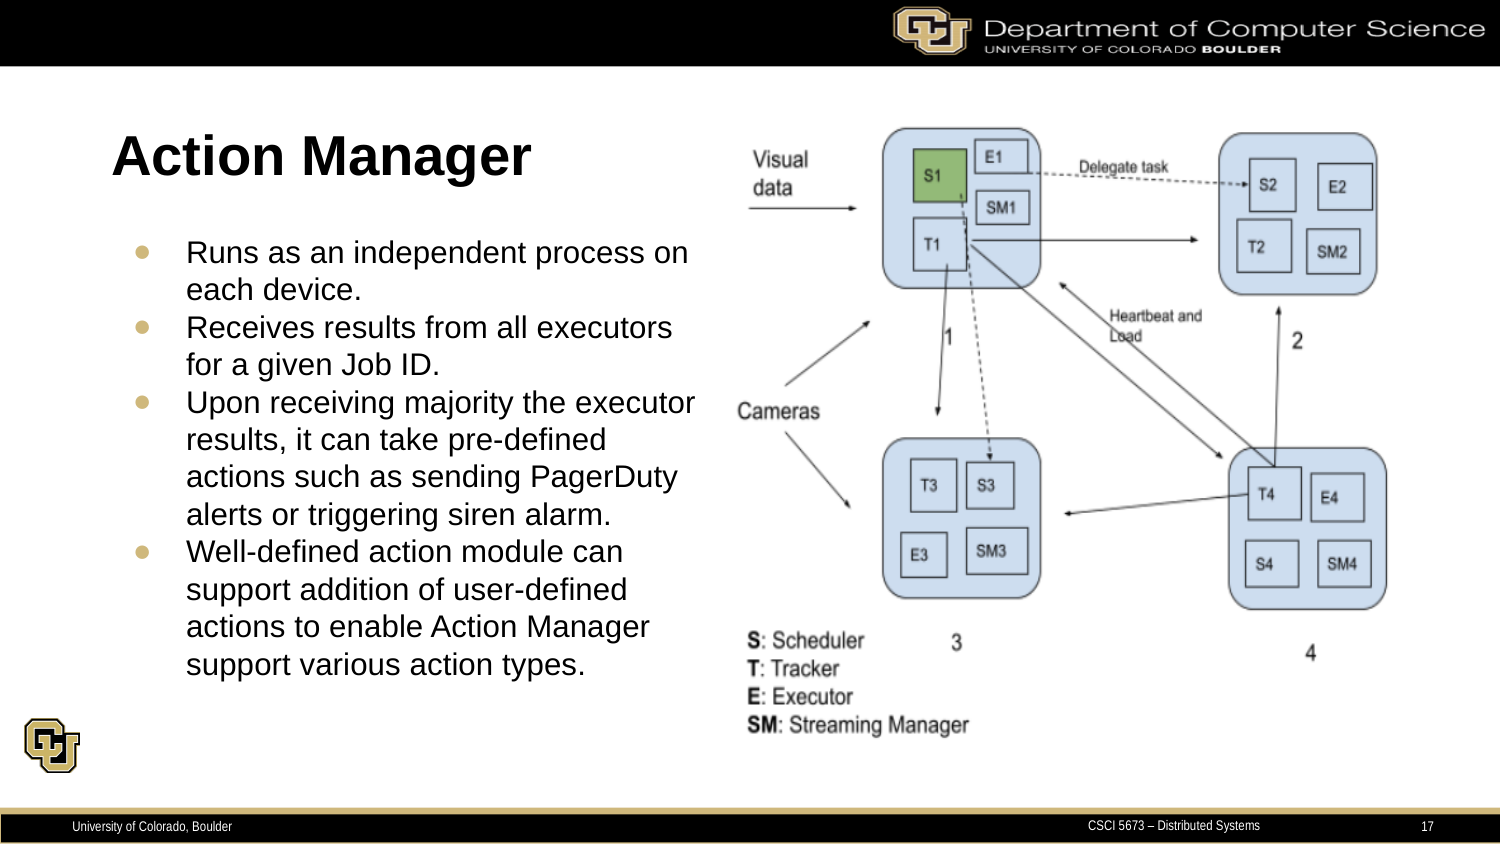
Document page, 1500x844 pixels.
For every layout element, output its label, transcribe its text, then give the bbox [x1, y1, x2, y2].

title Action Manager [96, 80, 1126, 225]
picture [891, 4, 1487, 59]
picture [709, 102, 1462, 786]
picture [24, 718, 80, 773]
subtitle Runs as an independent process on each device. Receives results from all executors for a given Job ID. Upon receiving majority the executor results, it can take pre-defined actions such as sending PagerDuty alerts or triggering siren alarm. Well-defined action module can support addition of user-defined actions to enable Action Manager support various action types. [96, 225, 704, 773]
